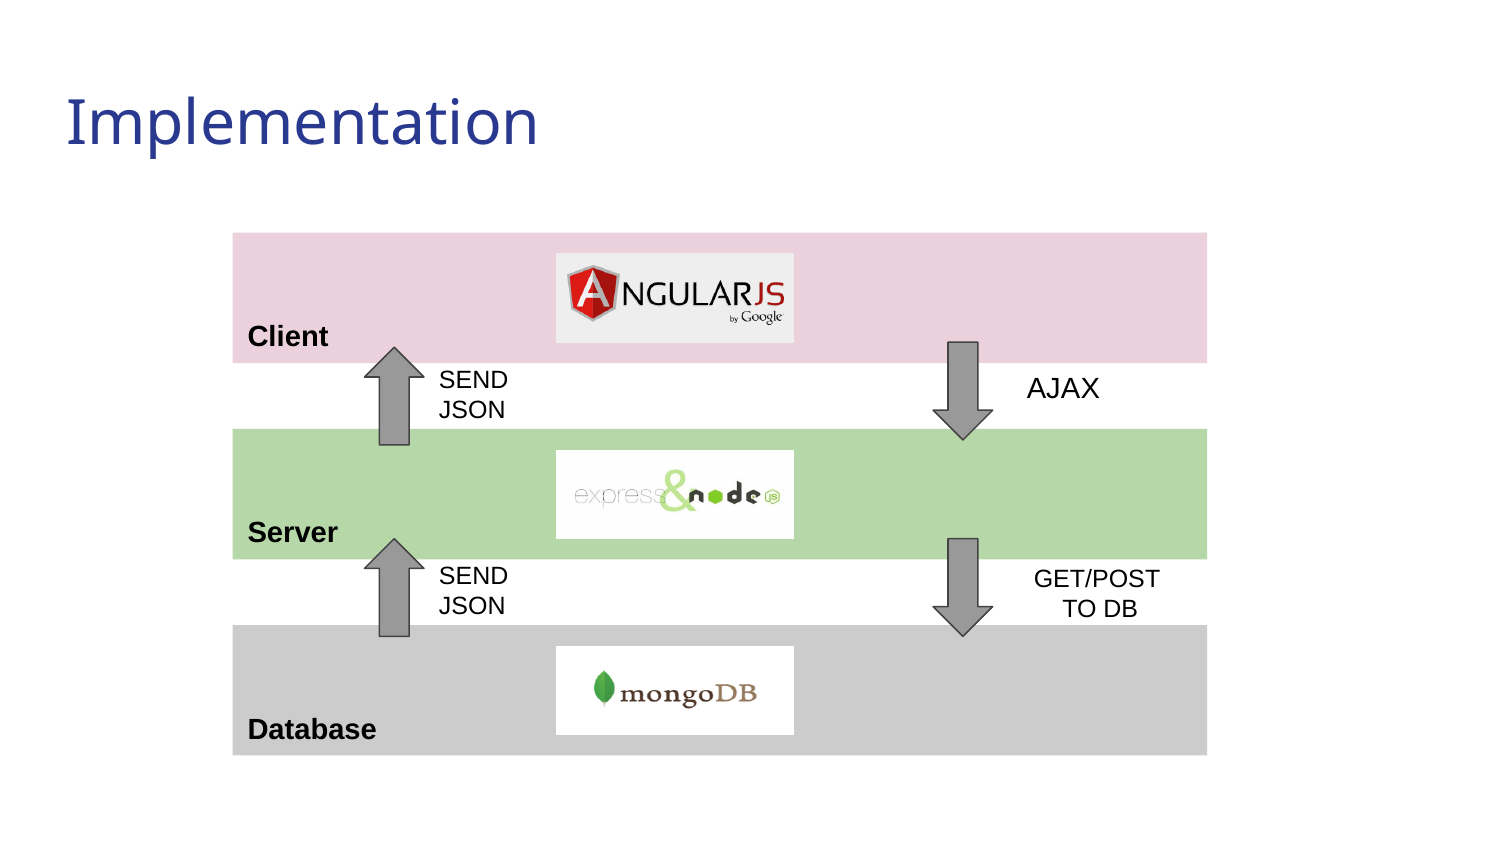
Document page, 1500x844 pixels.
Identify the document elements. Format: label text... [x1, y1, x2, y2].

text_box AJAX [995, 354, 1144, 440]
text_box [933, 538, 993, 637]
picture [555, 253, 794, 343]
text_box Server [232, 428, 1208, 560]
text_box SEND JSON [423, 348, 573, 419]
text_box Client [232, 232, 1208, 364]
text_box SEND JSON [423, 544, 573, 616]
text_box [364, 347, 423, 445]
text_box [933, 342, 993, 440]
title Implementation [51, 67, 1449, 167]
picture [555, 449, 794, 539]
text_box Database [232, 625, 1208, 756]
text_box [364, 538, 423, 637]
text_box GET/POST TO DB [1010, 556, 1190, 628]
picture [555, 645, 794, 735]
